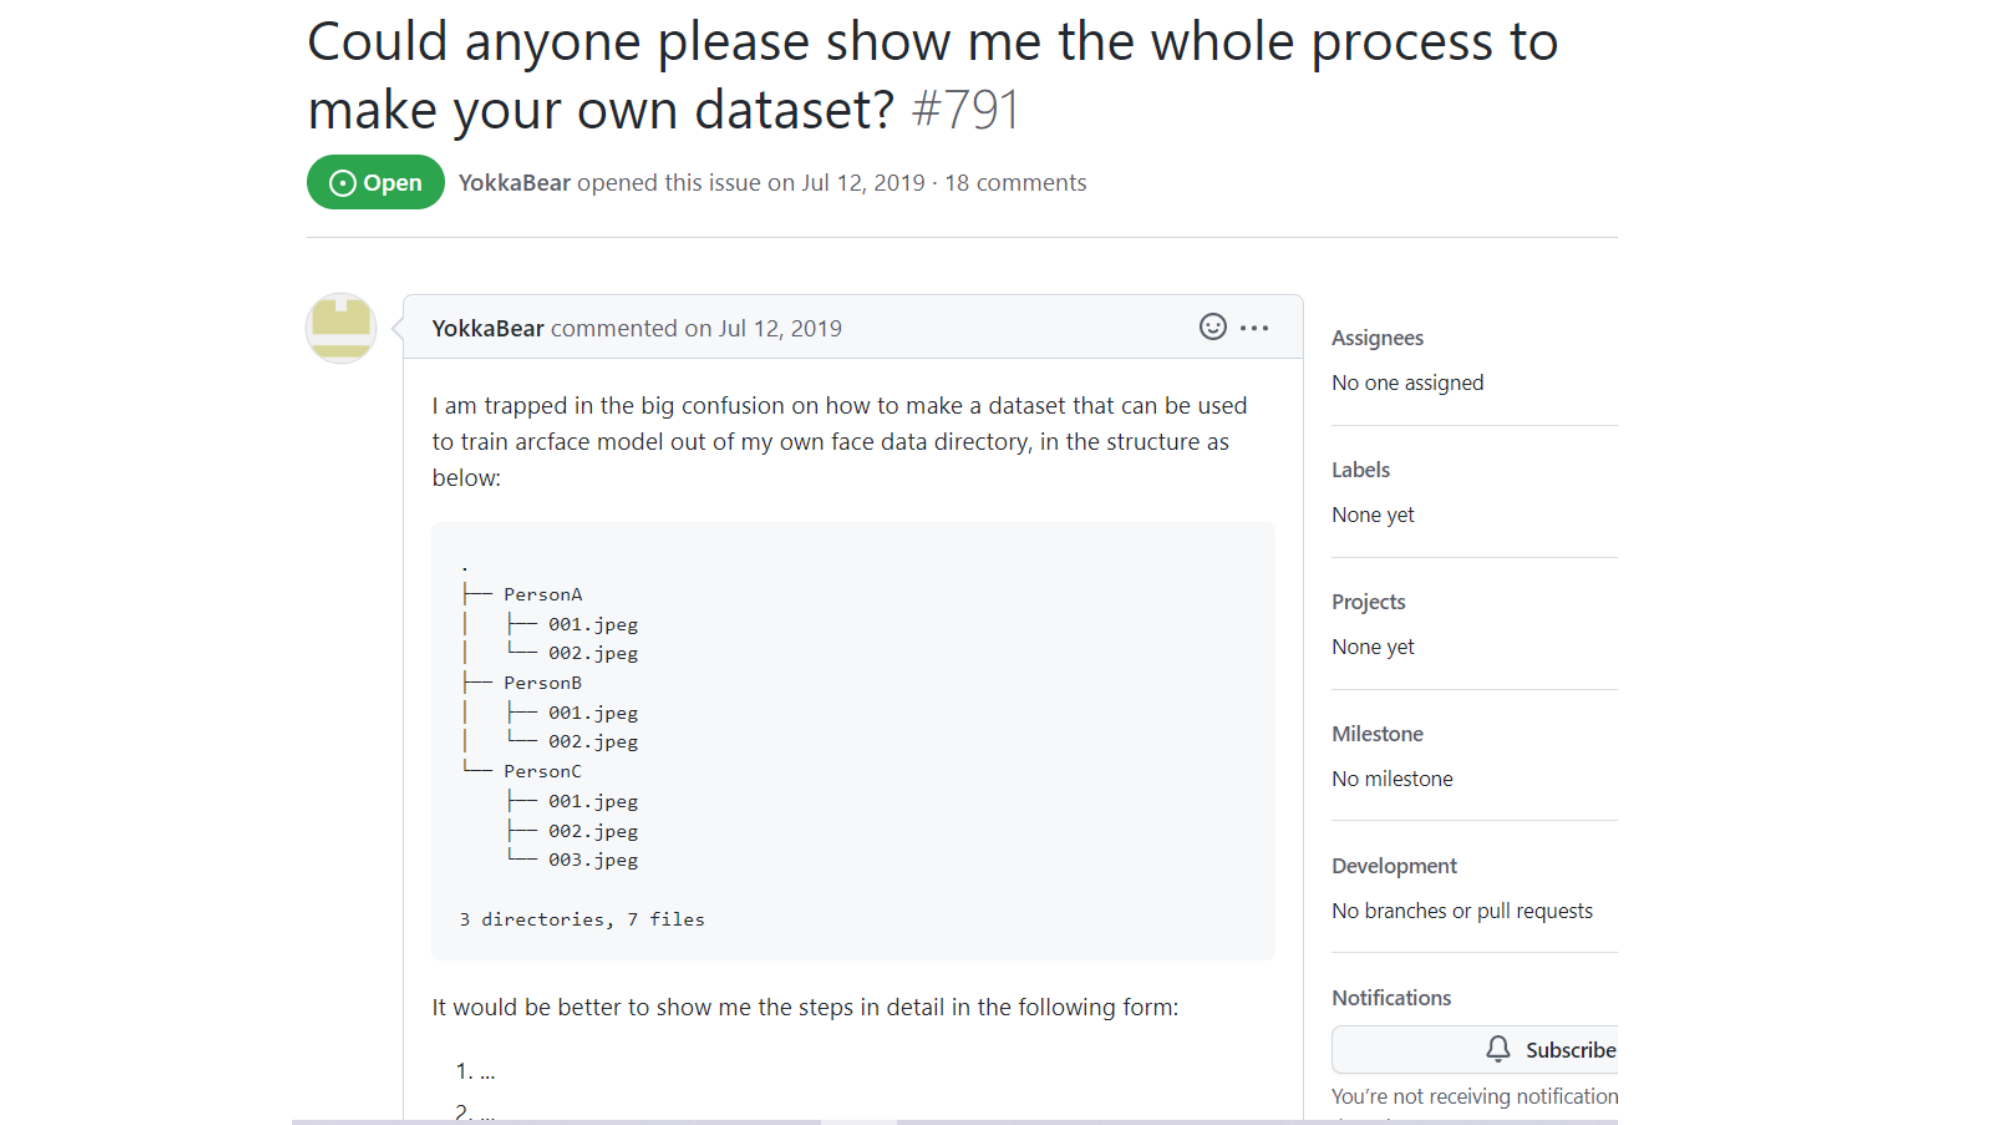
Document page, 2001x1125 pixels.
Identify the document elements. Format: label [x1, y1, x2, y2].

picture [292, 0, 1618, 1125]
